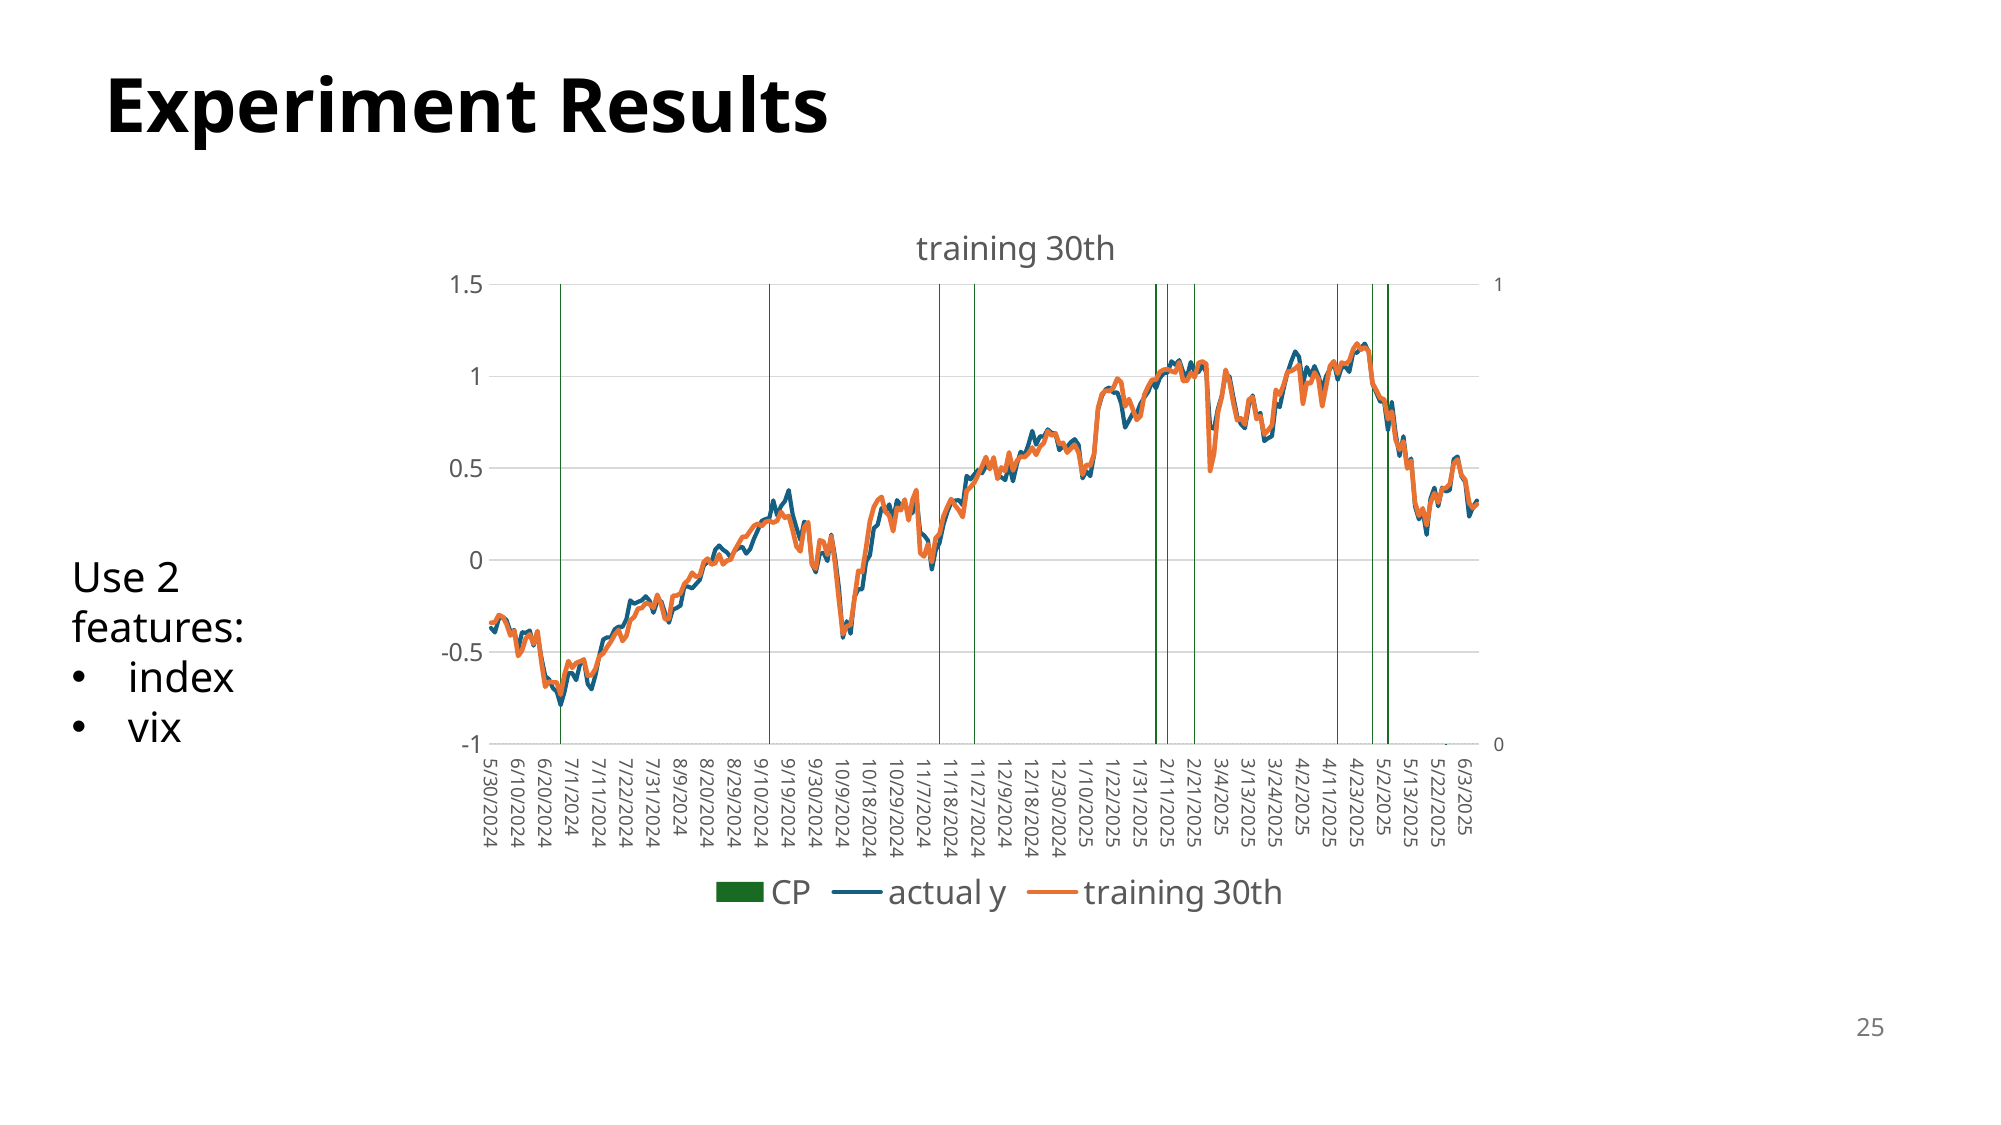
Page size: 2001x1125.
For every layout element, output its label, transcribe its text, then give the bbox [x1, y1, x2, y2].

slide_number 25 [1449, 998, 1900, 1058]
title Experiment Results [89, 0, 1815, 218]
text_box Use 2 features: index vix [56, 543, 363, 759]
chart [428, 203, 1572, 922]
